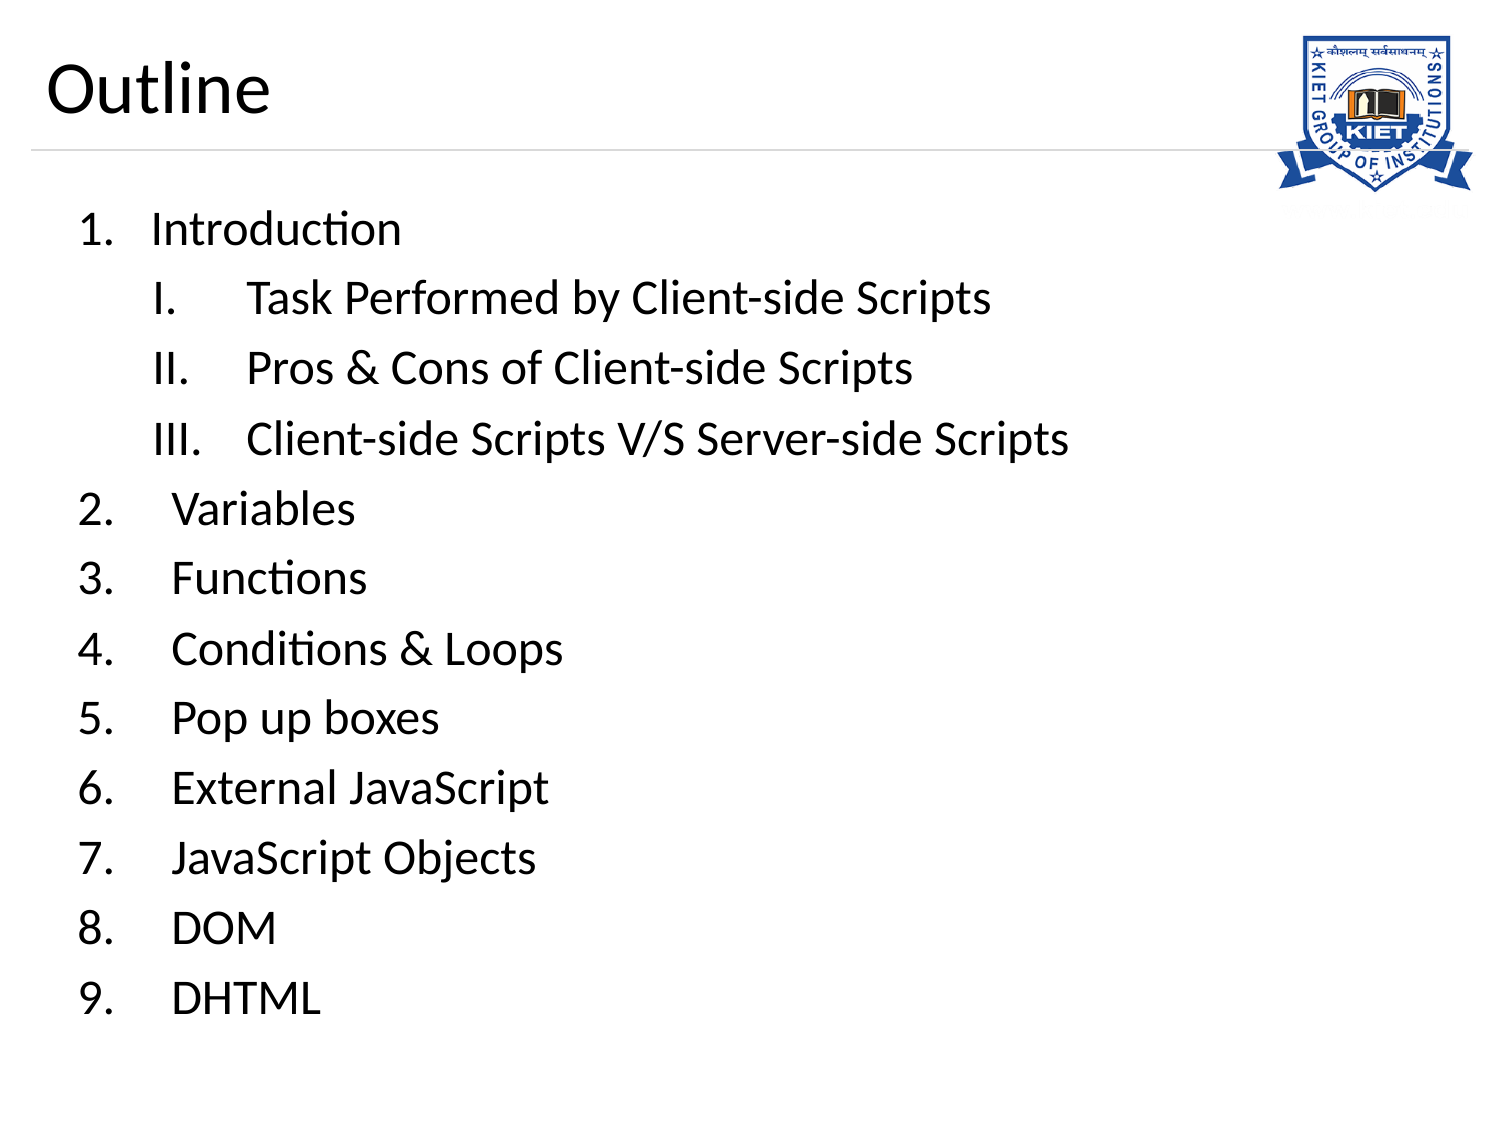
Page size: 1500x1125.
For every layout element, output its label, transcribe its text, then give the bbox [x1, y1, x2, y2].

title Outline [31, 17, 1469, 150]
text_box Introduction Task Performed by Client-side Scripts Pros & Cons of Client-side Scripts Client-side Scripts V/S Server-side Scripts Variables Functions Conditions & Loops Pop up boxes External JavaScript JavaScript Objects DOM DHTML [62, 187, 1413, 1038]
picture [1275, 34, 1476, 226]
